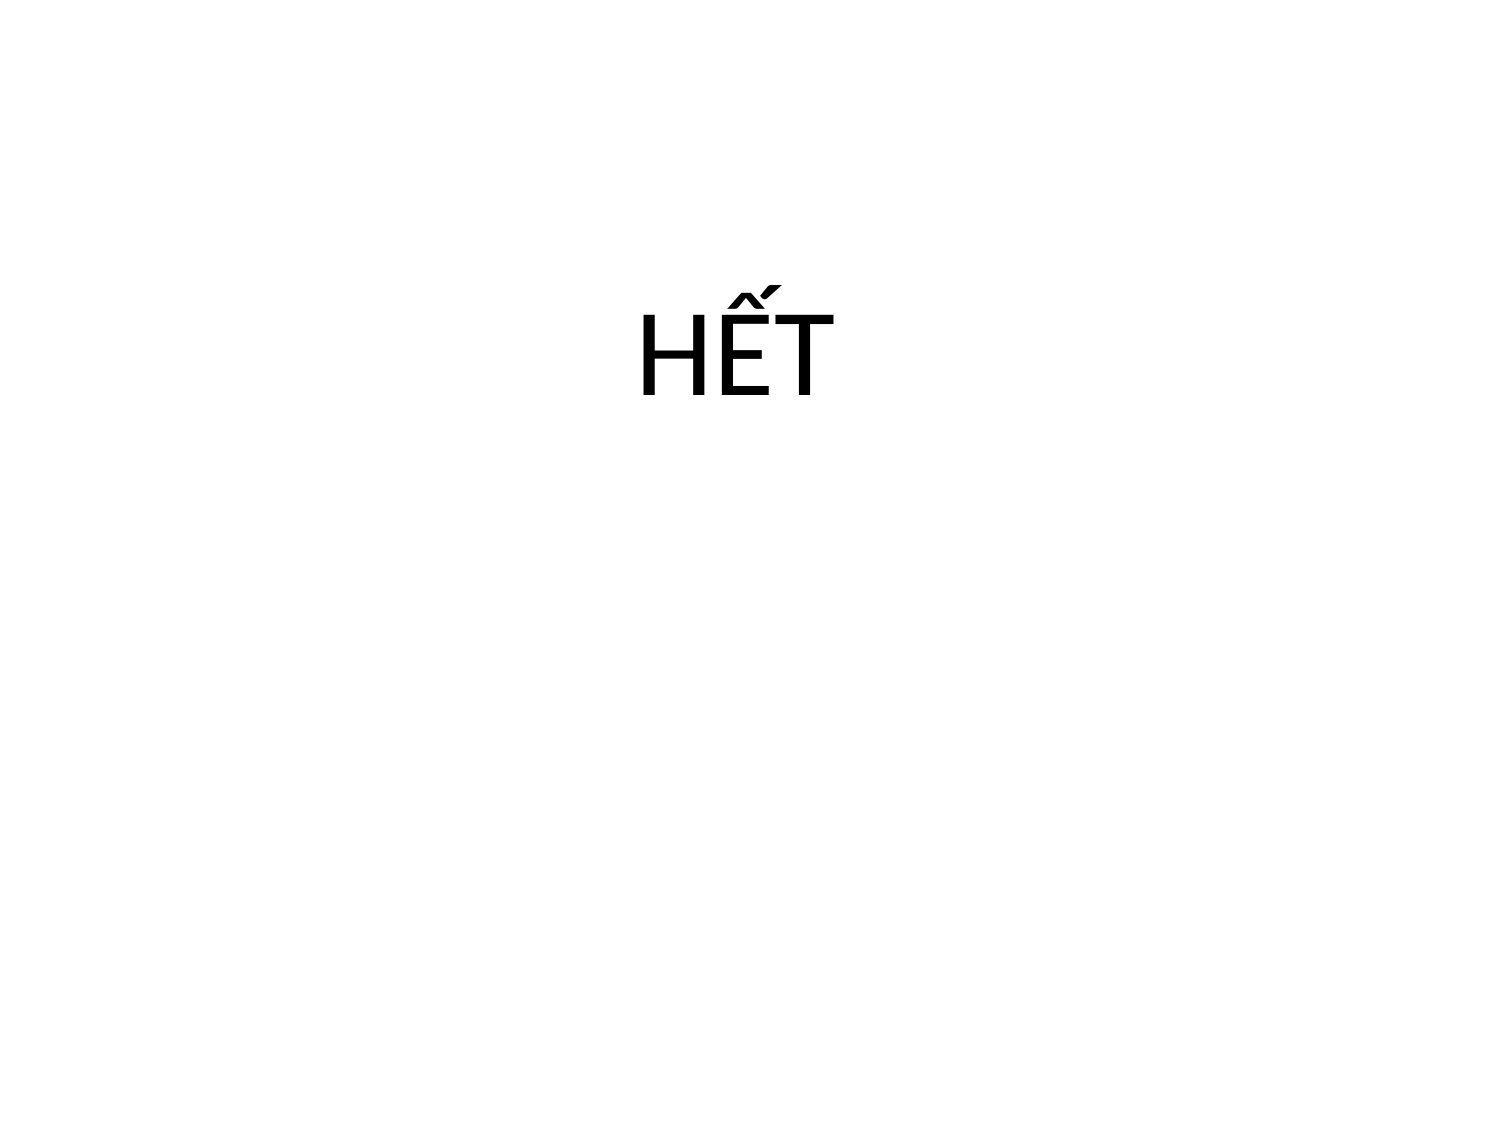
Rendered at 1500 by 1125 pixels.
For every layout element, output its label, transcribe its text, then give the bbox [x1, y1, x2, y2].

list HẾT [75, 262, 1425, 1005]
